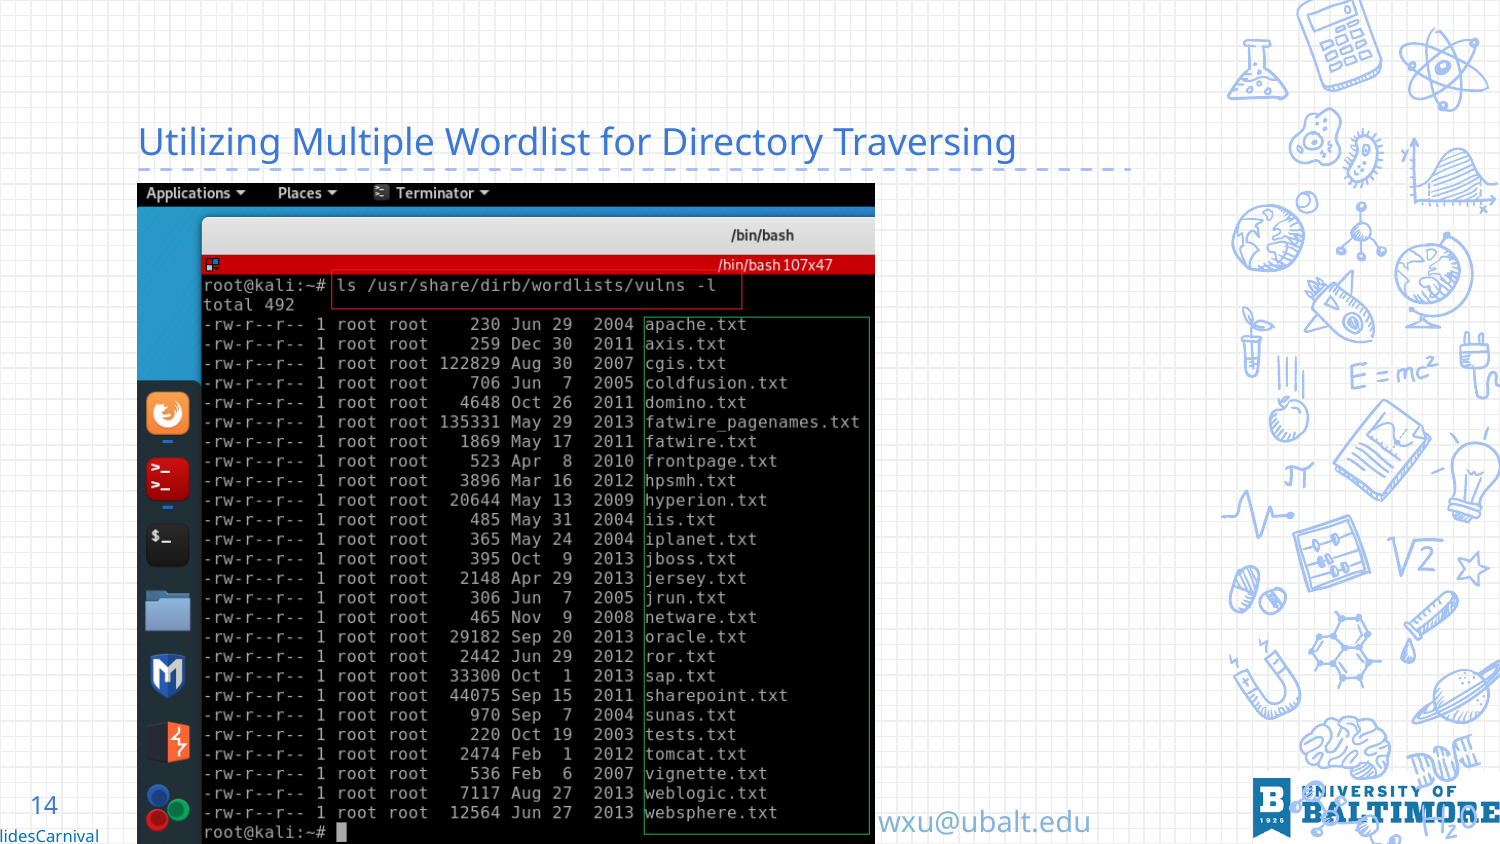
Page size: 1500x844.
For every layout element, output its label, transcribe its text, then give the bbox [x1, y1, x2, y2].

picture [1365, 817, 1376, 833]
slide_number 14 [14, 774, 105, 840]
picture [137, 183, 875, 844]
title Utilizing Multiple Wordlist for Directory Traversing [122, 36, 1130, 178]
picture [1316, 786, 1321, 797]
picture [1253, 771, 1500, 844]
picture [1327, 813, 1336, 822]
